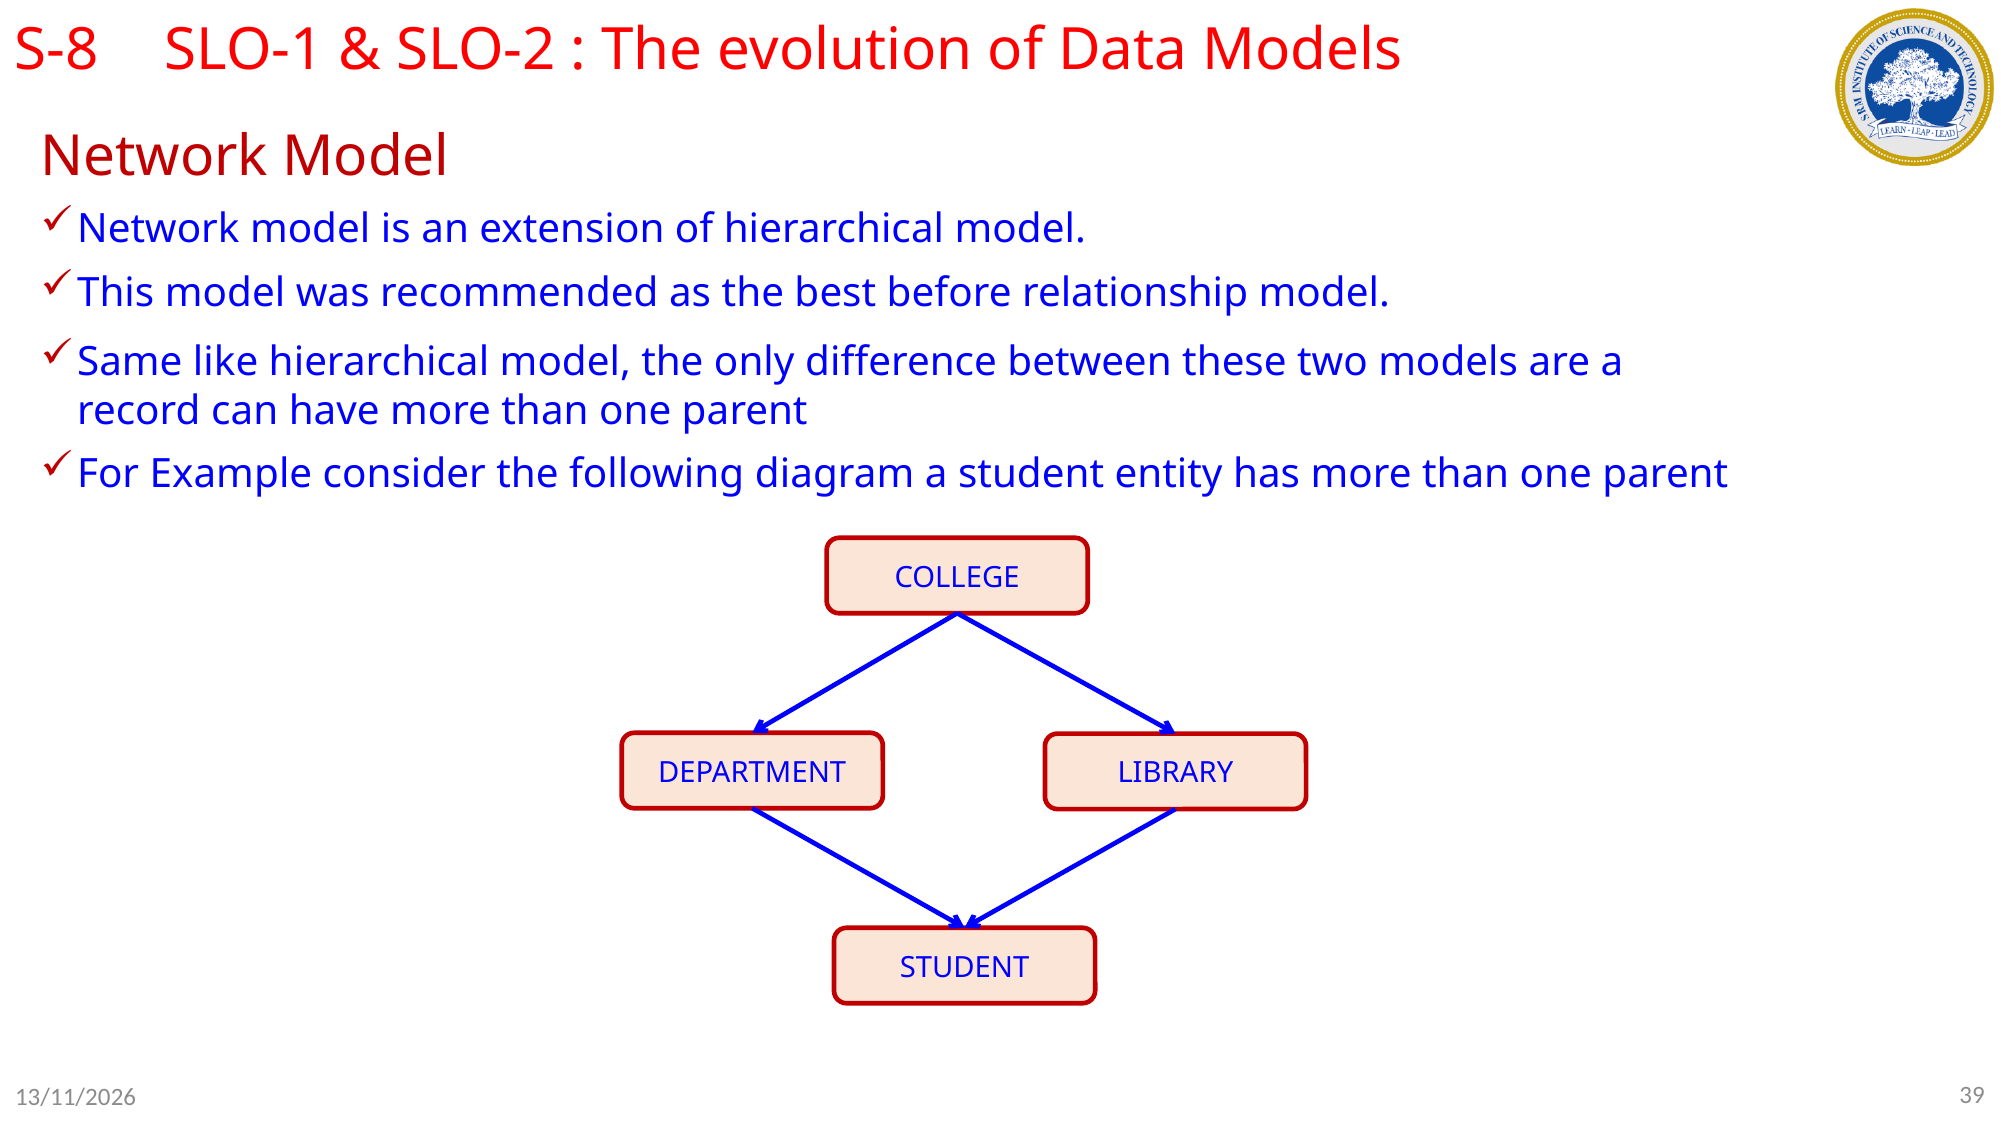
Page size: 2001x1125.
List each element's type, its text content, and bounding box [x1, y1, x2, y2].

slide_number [0, 1065, 663, 1125]
list Network Model Network model is an extension of hierarchical model. This model was recommended as the best before relationship model. Same like hierarchical model, the only difference between these two models are a record can have more than one parent For Example consider the following diagram a student entity has more than one parent [25, 118, 1751, 542]
text_box S-8 SLO-1 & SLO-2 : The evolution of Data Models [0, 4, 1800, 89]
picture [1835, 8, 1994, 166]
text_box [621, 537, 1307, 1004]
slide_number 39 [1337, 1063, 2000, 1124]
